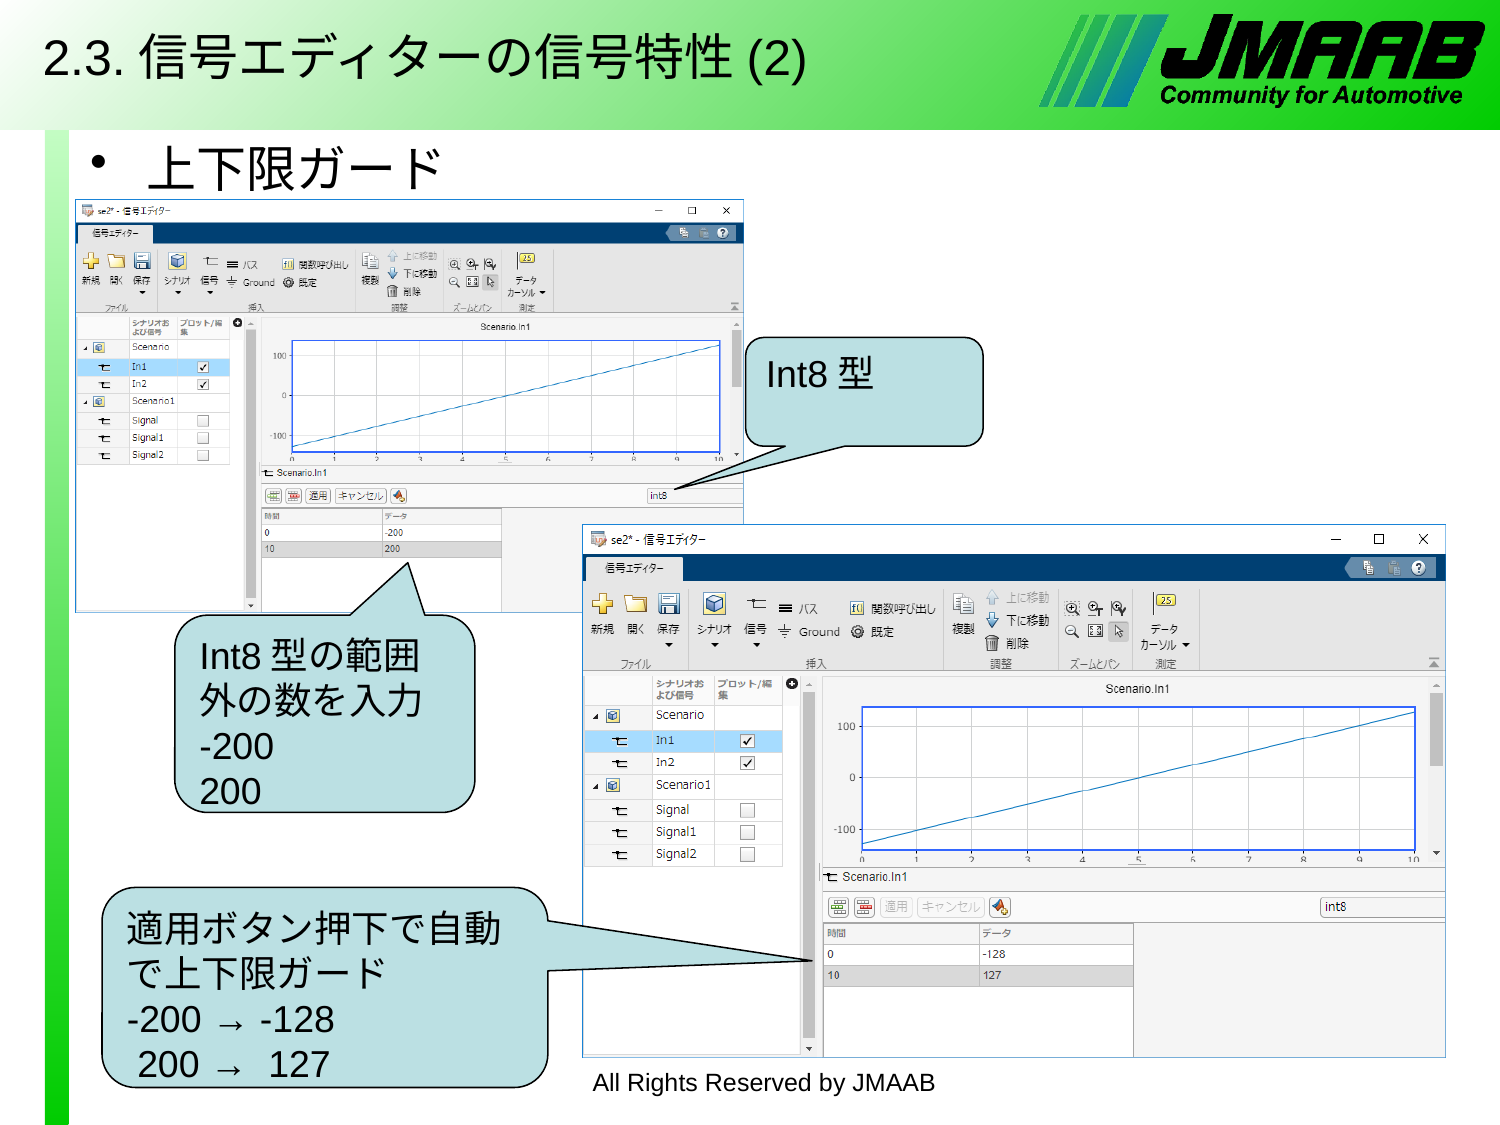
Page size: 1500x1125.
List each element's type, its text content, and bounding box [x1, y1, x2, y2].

picture [1036, 11, 1486, 109]
text_box Int8型 [747, 337, 984, 471]
text_box 適用ボタン押下で自動で上下限ガード -200 → -128 200 → 127 [101, 887, 576, 1088]
list 上下限ガード [75, 130, 700, 195]
title 2.3.信号エディターの信号特性(2) [27, 21, 1057, 91]
text_box Int8型の範囲外の数を入力 -200 200 [174, 622, 475, 813]
picture [74, 199, 1447, 1058]
